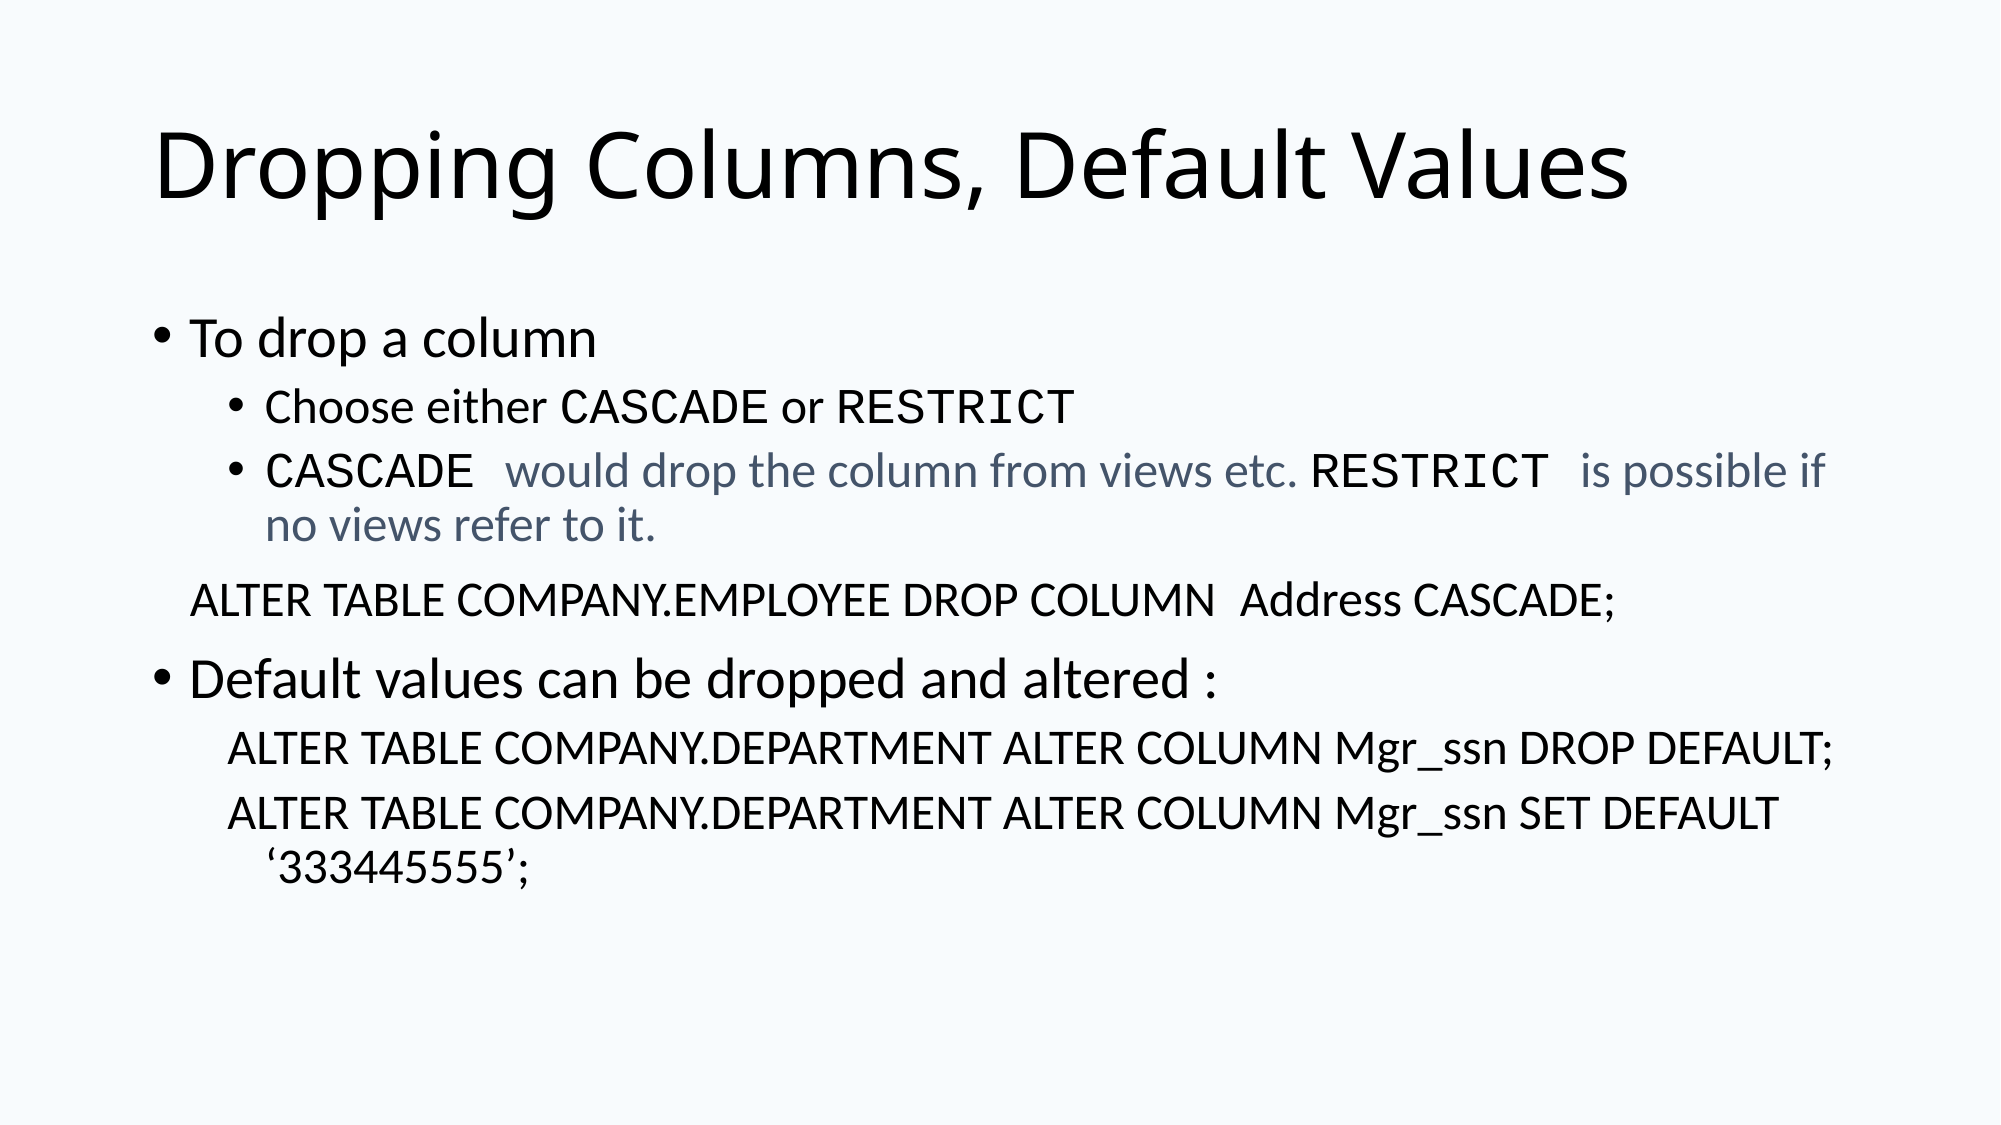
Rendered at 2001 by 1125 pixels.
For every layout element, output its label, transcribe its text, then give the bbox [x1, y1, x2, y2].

list To drop a column Choose either CASCADE or RESTRICT CASCADE would drop the column from views etc. RESTRICT is possible if no views refer to it. ALTER TABLE COMPANY.EMPLOYEE DROP COLUMN Address CASCADE; Default values can be dropped and altered : ALTER TABLE COMPANY.DEPARTMENT ALTER COLUMN Mgr_ssn DROP DEFAULT; ALTER TABLE COMPANY.DEPARTMENT ALTER COLUMN Mgr_ssn SET DEFAULT ‘333445555’; [137, 299, 1863, 1014]
title Dropping Columns, Default Values [137, 59, 1863, 278]
